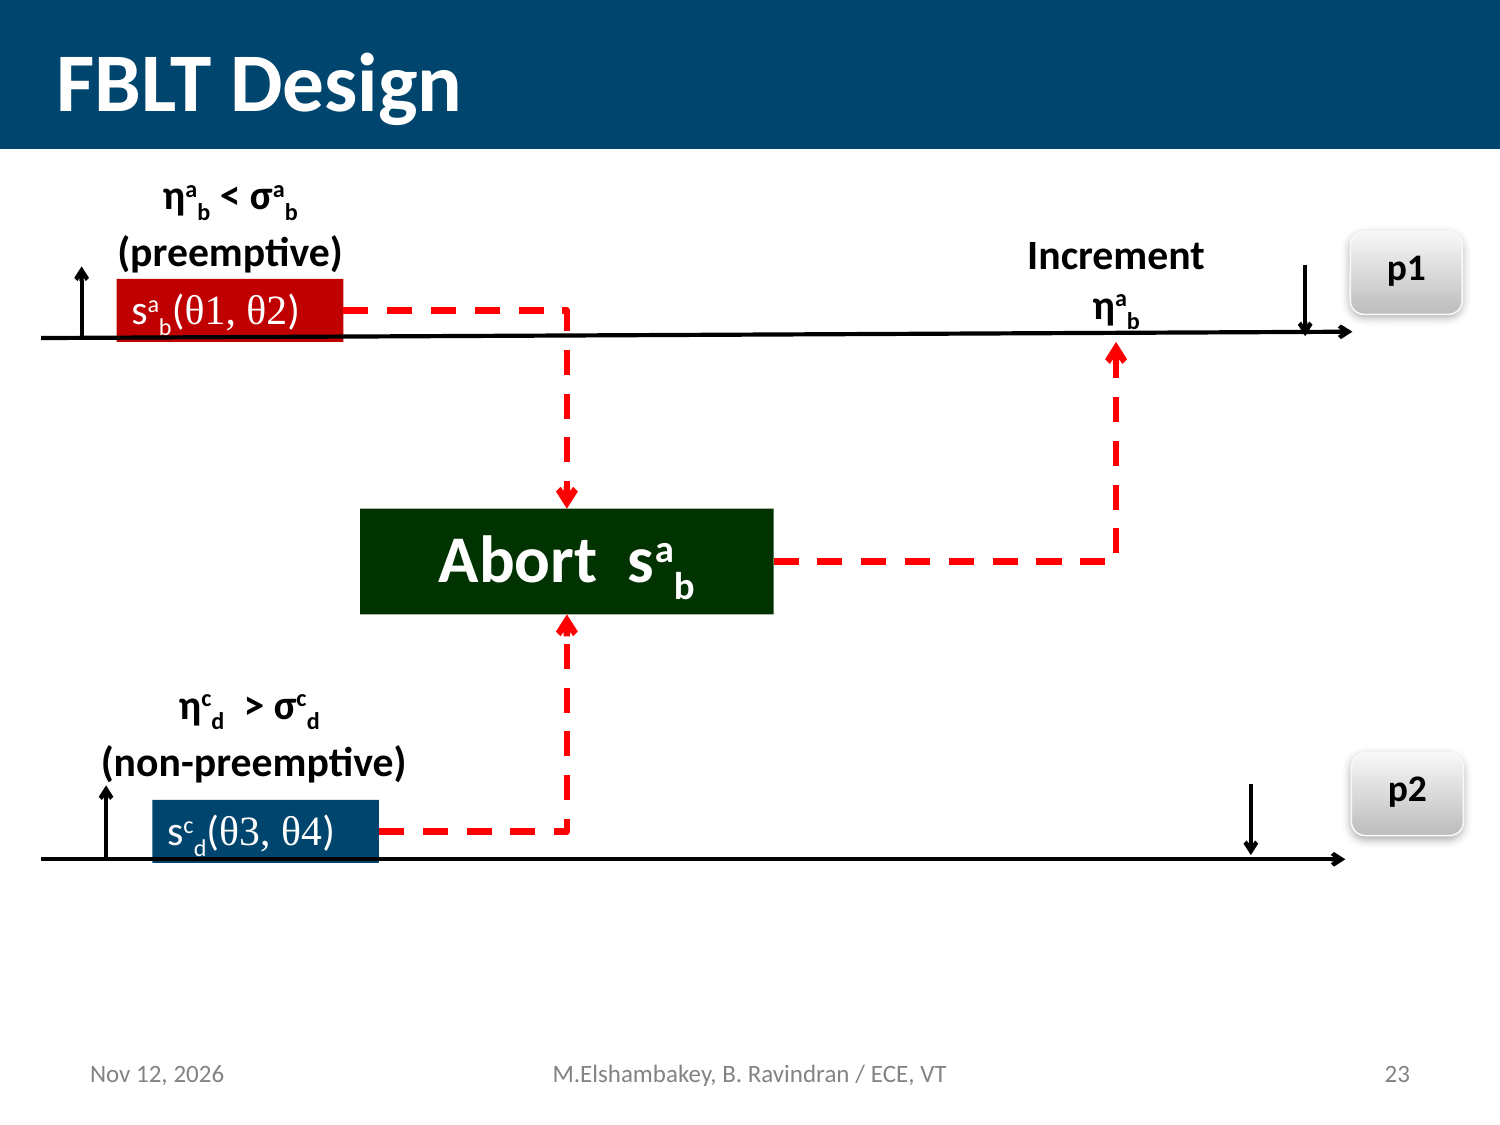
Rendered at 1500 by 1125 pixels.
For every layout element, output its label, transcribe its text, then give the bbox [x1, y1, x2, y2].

text_box p2 [1351, 752, 1464, 836]
slide_number 14-Mar-13 [75, 1042, 254, 1103]
text_box ηcd > σcd (non-preemptive) [64, 670, 337, 792]
text_box p1 [1350, 231, 1463, 315]
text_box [86, 331, 337, 339]
text_box ηab < σab (preemptive) [100, 160, 361, 283]
title FBLT Design [41, 15, 1459, 142]
text_box Increment ηab [986, 220, 1246, 330]
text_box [773, 336, 1117, 557]
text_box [778, 331, 1301, 339]
text_box sab(θ1, θ2) [116, 283, 344, 330]
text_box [40, 331, 77, 339]
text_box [1309, 331, 1353, 339]
slide_number 22 [1246, 1042, 1425, 1103]
text_box scd(θ3, θ4) [152, 799, 379, 857]
footer M.Elshambakey, B. Ravindran / ECE, VT [277, 1042, 1223, 1103]
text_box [343, 307, 774, 830]
